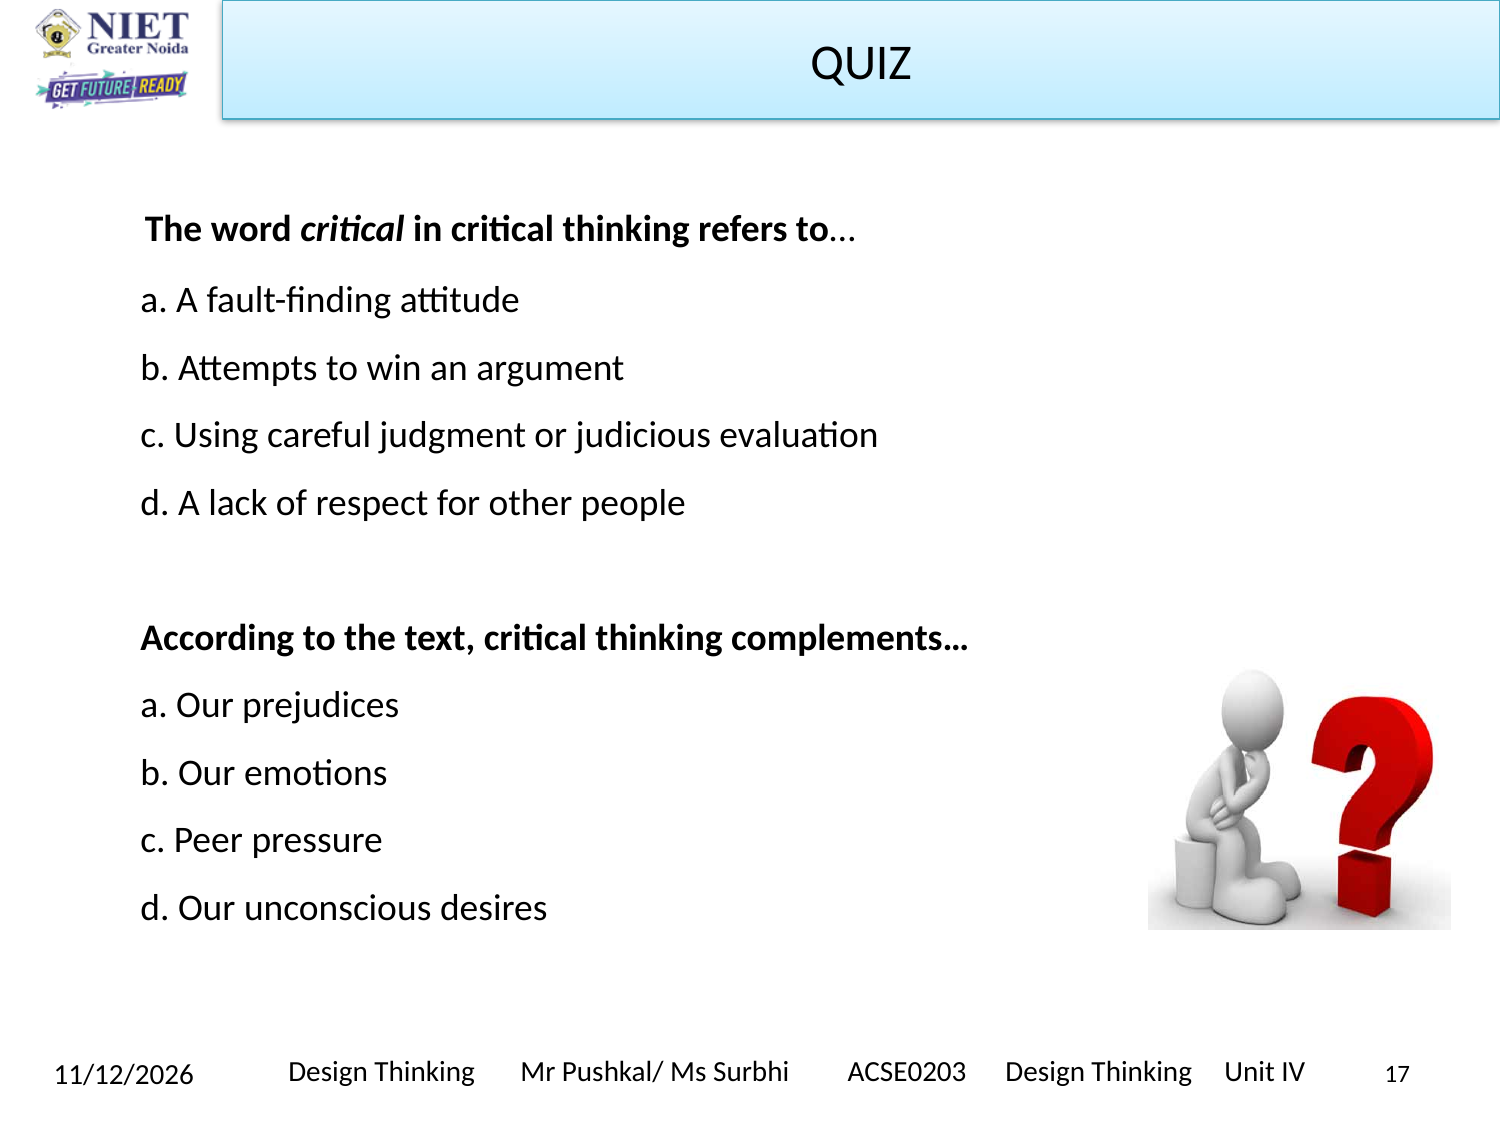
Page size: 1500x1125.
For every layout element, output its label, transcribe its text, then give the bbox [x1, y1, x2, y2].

picture [1148, 667, 1451, 930]
picture [0, 0, 223, 118]
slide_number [38, 1042, 389, 1103]
text_box The word critical in critical thinking refers to… a. A fault-finding attitude b. Attempts to win an argument c. Using careful judgment or judicious evaluation d. A lack of respect for other people According to the text, critical thinking complements… a. Our prejudices b. Our emotions c. Peer pressure d. Our unconscious desires [117, 140, 1453, 1100]
slide_number 17 [1335, 1042, 1425, 1103]
footer Design Thinking Mr Pushkal/ Ms Surbhi ACSE0203 Design Thinking Unit IV [224, 1040, 1383, 1100]
title QUIZ [224, 0, 1500, 120]
